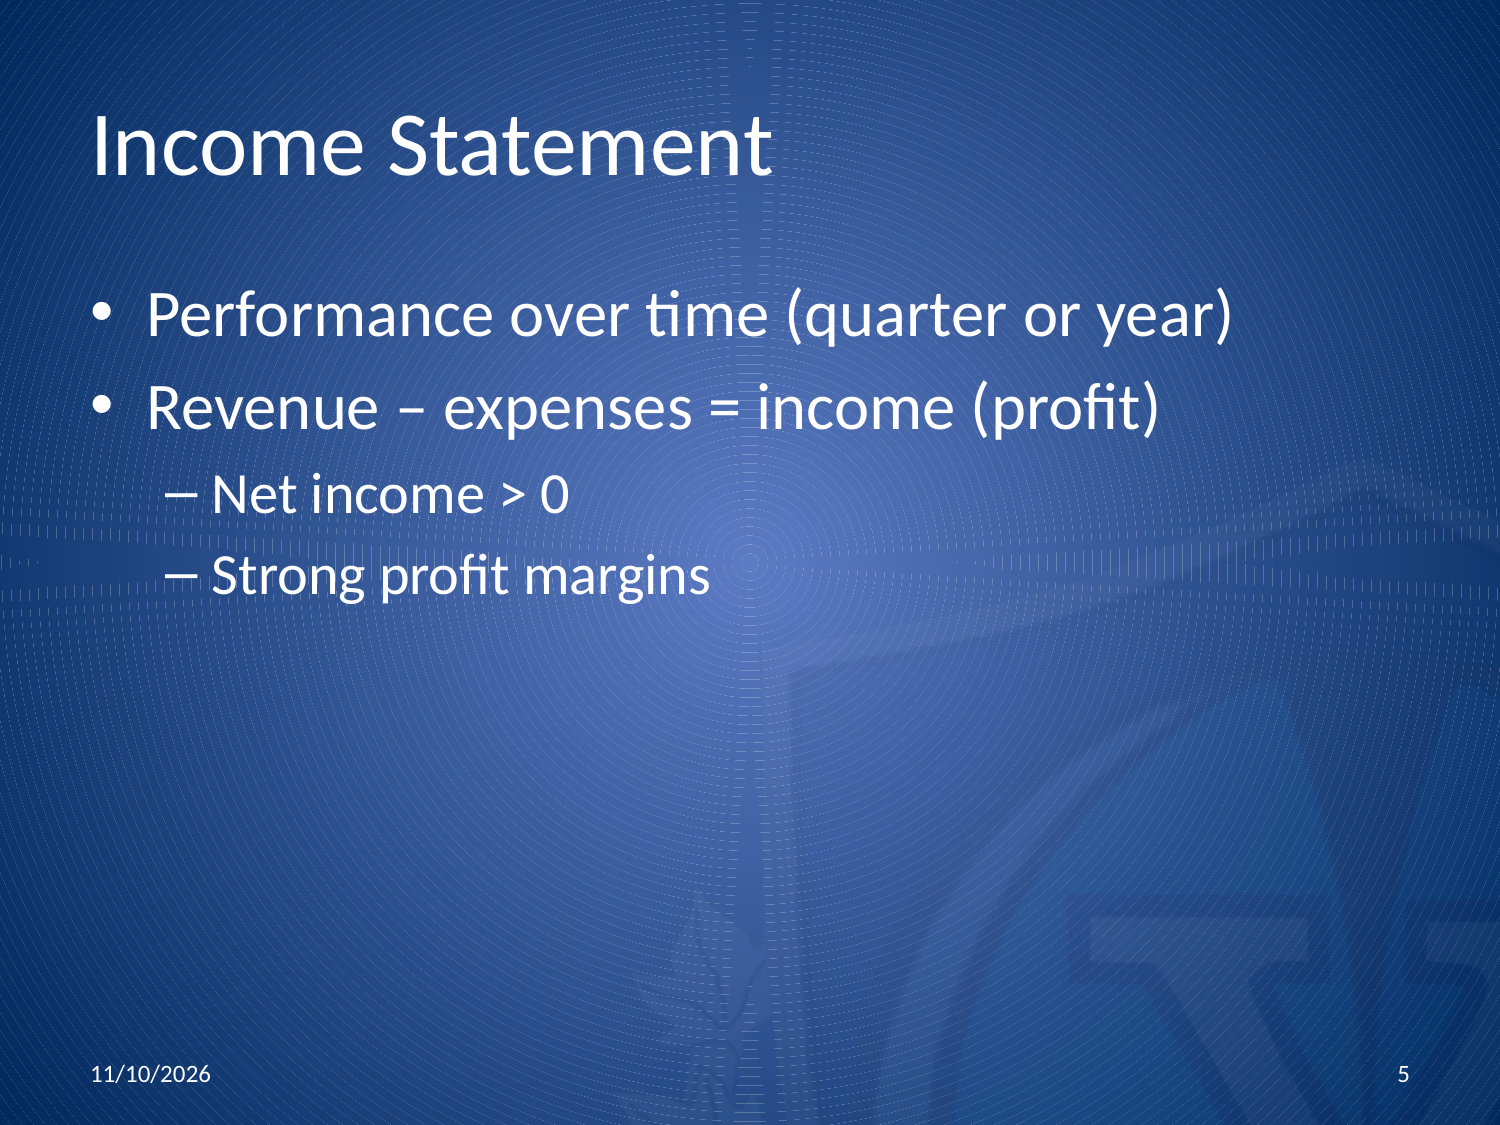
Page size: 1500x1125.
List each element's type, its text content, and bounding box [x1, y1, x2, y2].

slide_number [75, 1042, 425, 1103]
slide_number 5 [1074, 1042, 1425, 1103]
title Income Statement [75, 45, 1425, 233]
list Performance over time (quarter or year) Revenue – expenses = income (profit) Net income > 0 Strong profit margins [75, 262, 1425, 1005]
